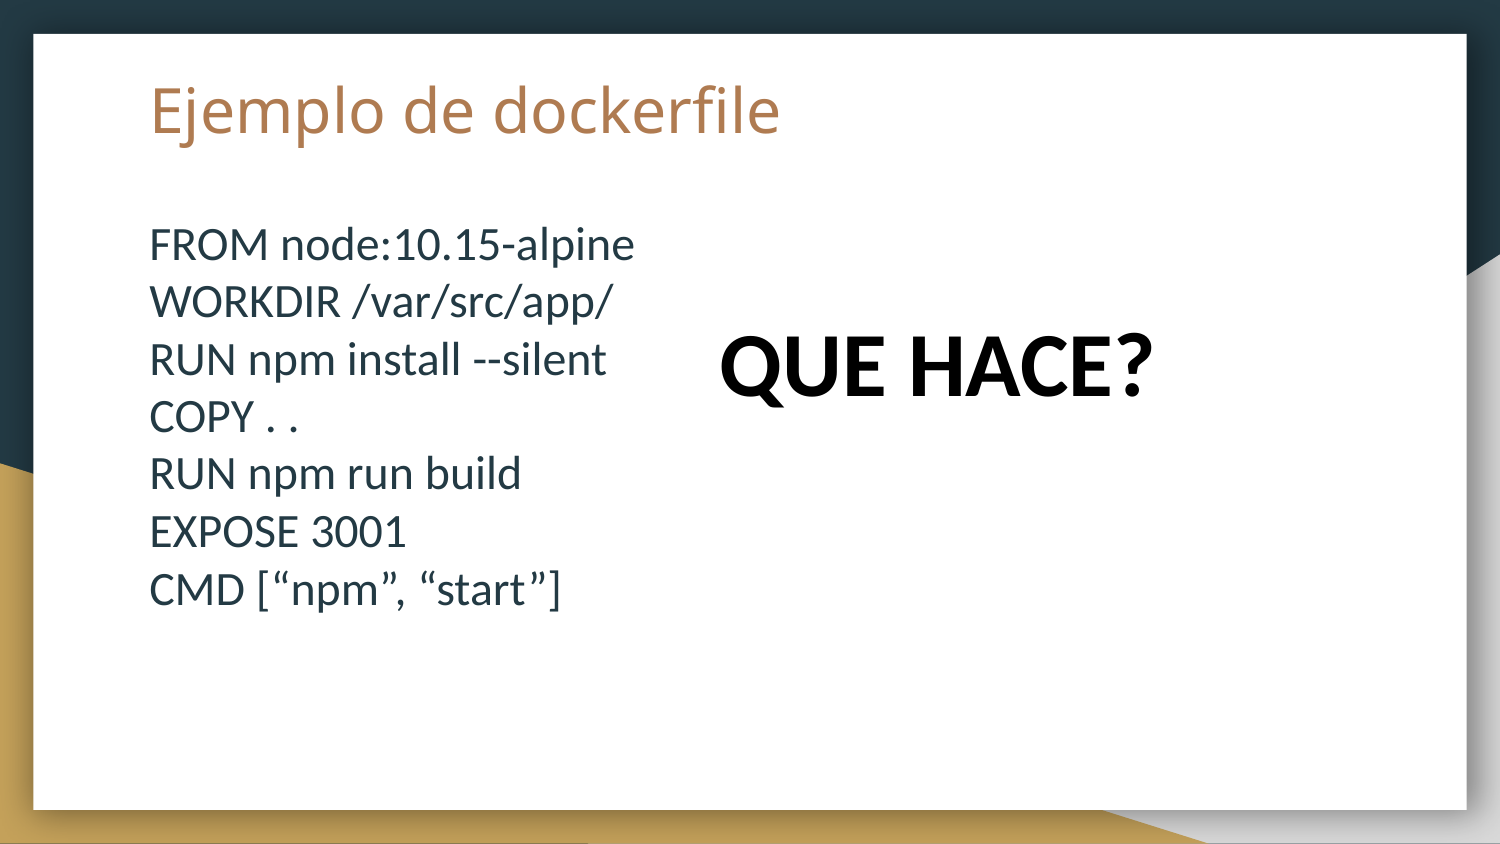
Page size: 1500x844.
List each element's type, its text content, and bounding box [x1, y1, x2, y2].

list FROM node:10.15-alpine WORKDIR /var/src/app/ RUN npm install --silent COPY . . RUN npm run build EXPOSE 3001 CMD [“npm”, “start”] [134, 197, 1366, 668]
title Ejemplo de dockerfile [134, 55, 1366, 155]
text_box QUE HACE? [704, 289, 1302, 471]
